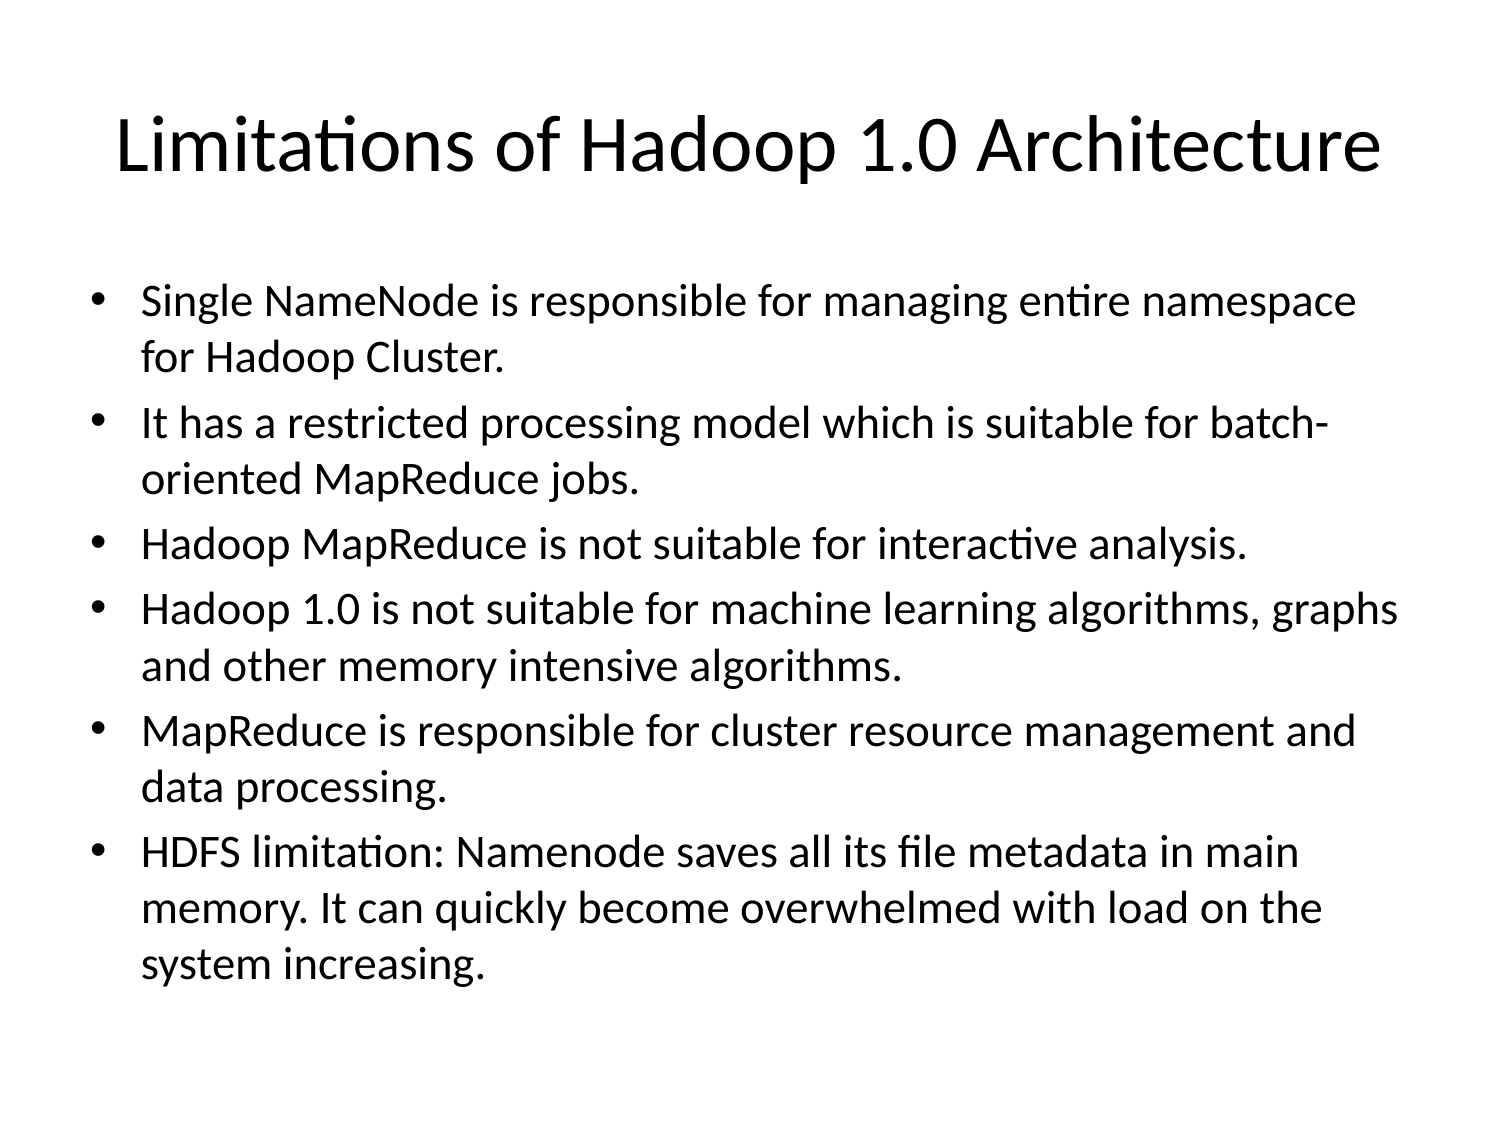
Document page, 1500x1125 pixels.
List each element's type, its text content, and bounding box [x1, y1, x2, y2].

title Limitations of Hadoop 1.0 Architecture [75, 45, 1425, 233]
list Single NameNode is responsible for managing entire namespace for Hadoop Cluster. It has a restricted processing model which is suitable for batch-oriented MapReduce jobs. Hadoop MapReduce is not suitable for interactive analysis. Hadoop 1.0 is not suitable for machine learning algorithms, graphs and other memory intensive algorithms. MapReduce is responsible for cluster resource management and data processing. HDFS limitation: Namenode saves all its file metadata in main memory. It can quickly become overwhelmed with load on the system increasing. [75, 262, 1425, 1005]
